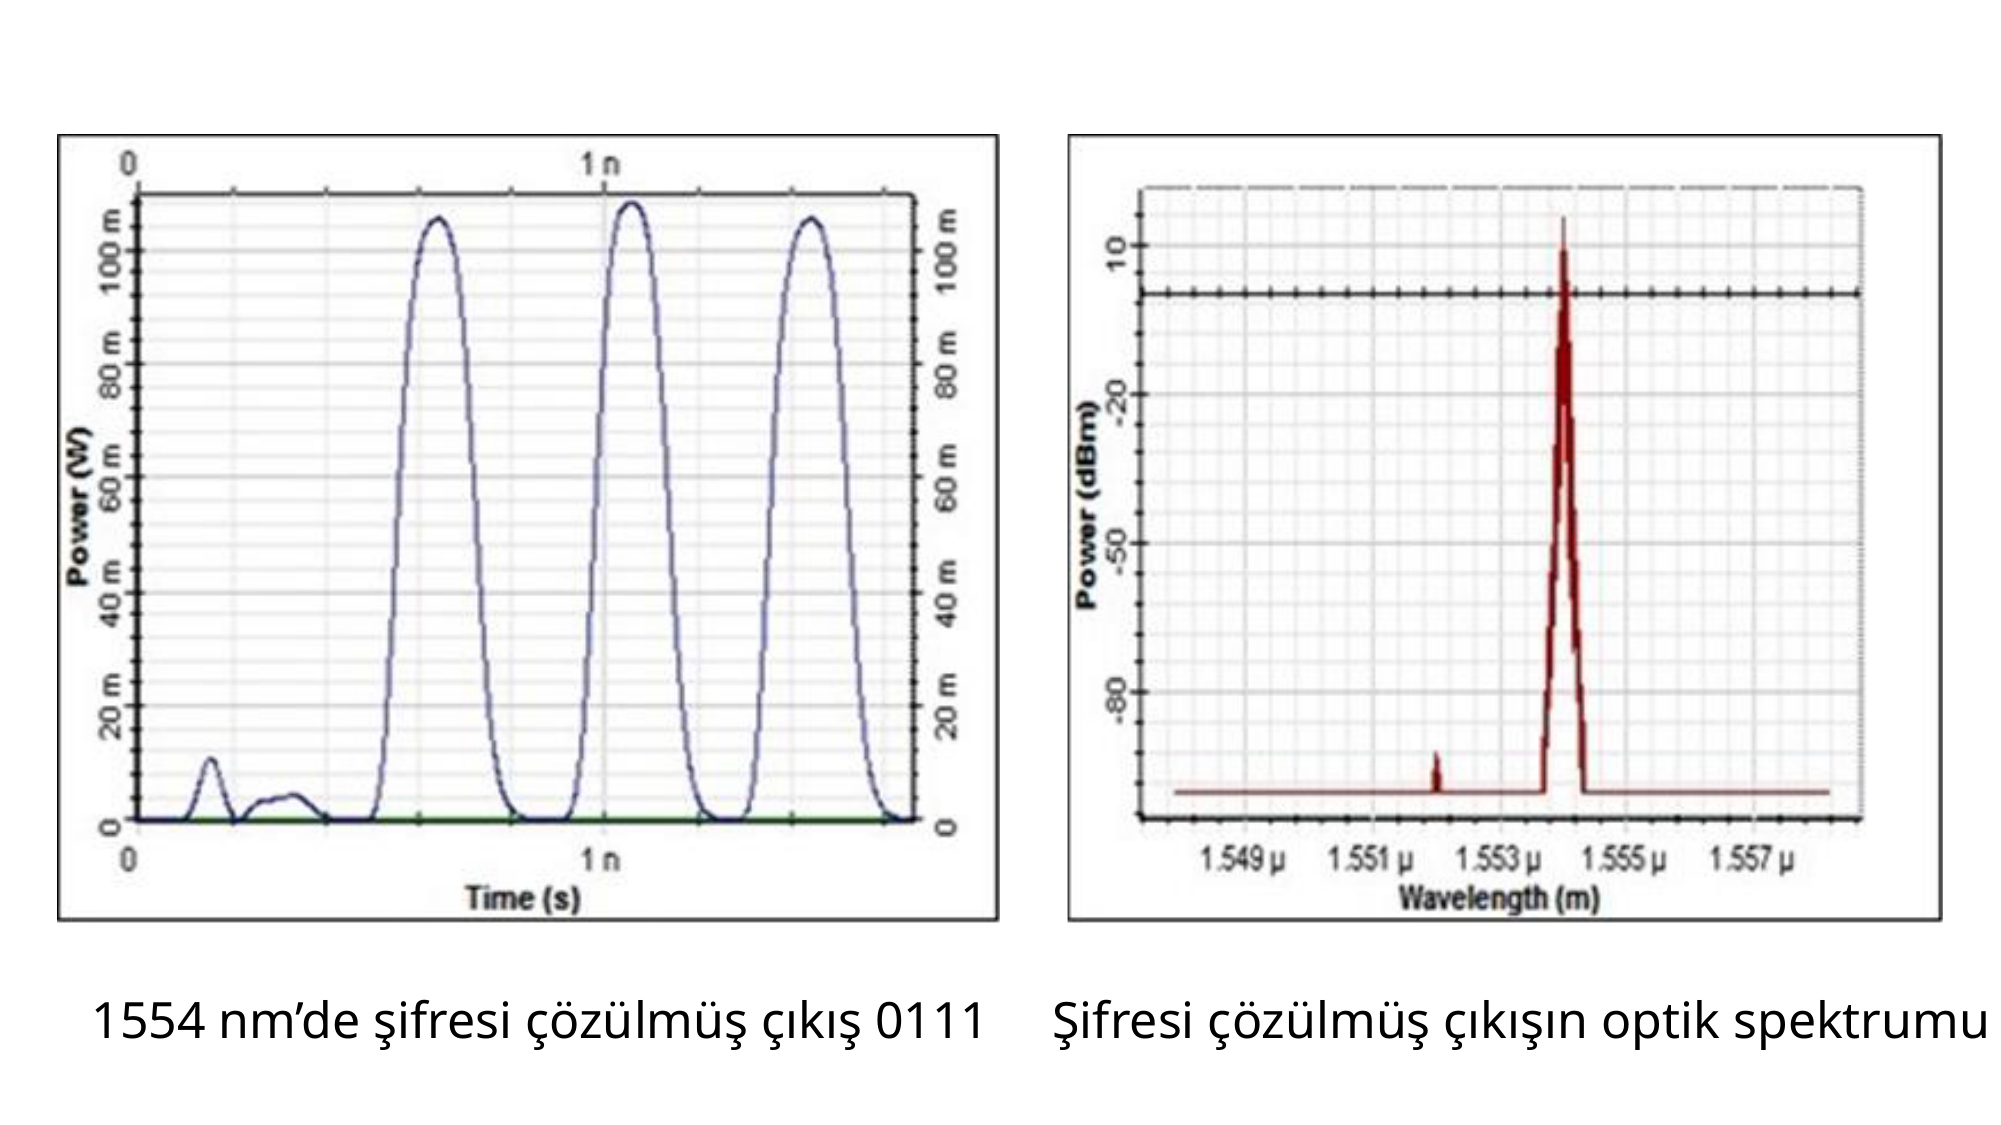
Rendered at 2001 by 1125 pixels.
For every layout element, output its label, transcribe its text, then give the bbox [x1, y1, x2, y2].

text_box 1554 nm’de şifresi çözülmüş çıkış 0111 [76, 981, 1018, 1056]
text_box Şifresi çözülmüş çıkışın optik spektrumu [1037, 981, 2000, 1056]
picture [56, 134, 1001, 923]
picture [1067, 134, 1944, 923]
